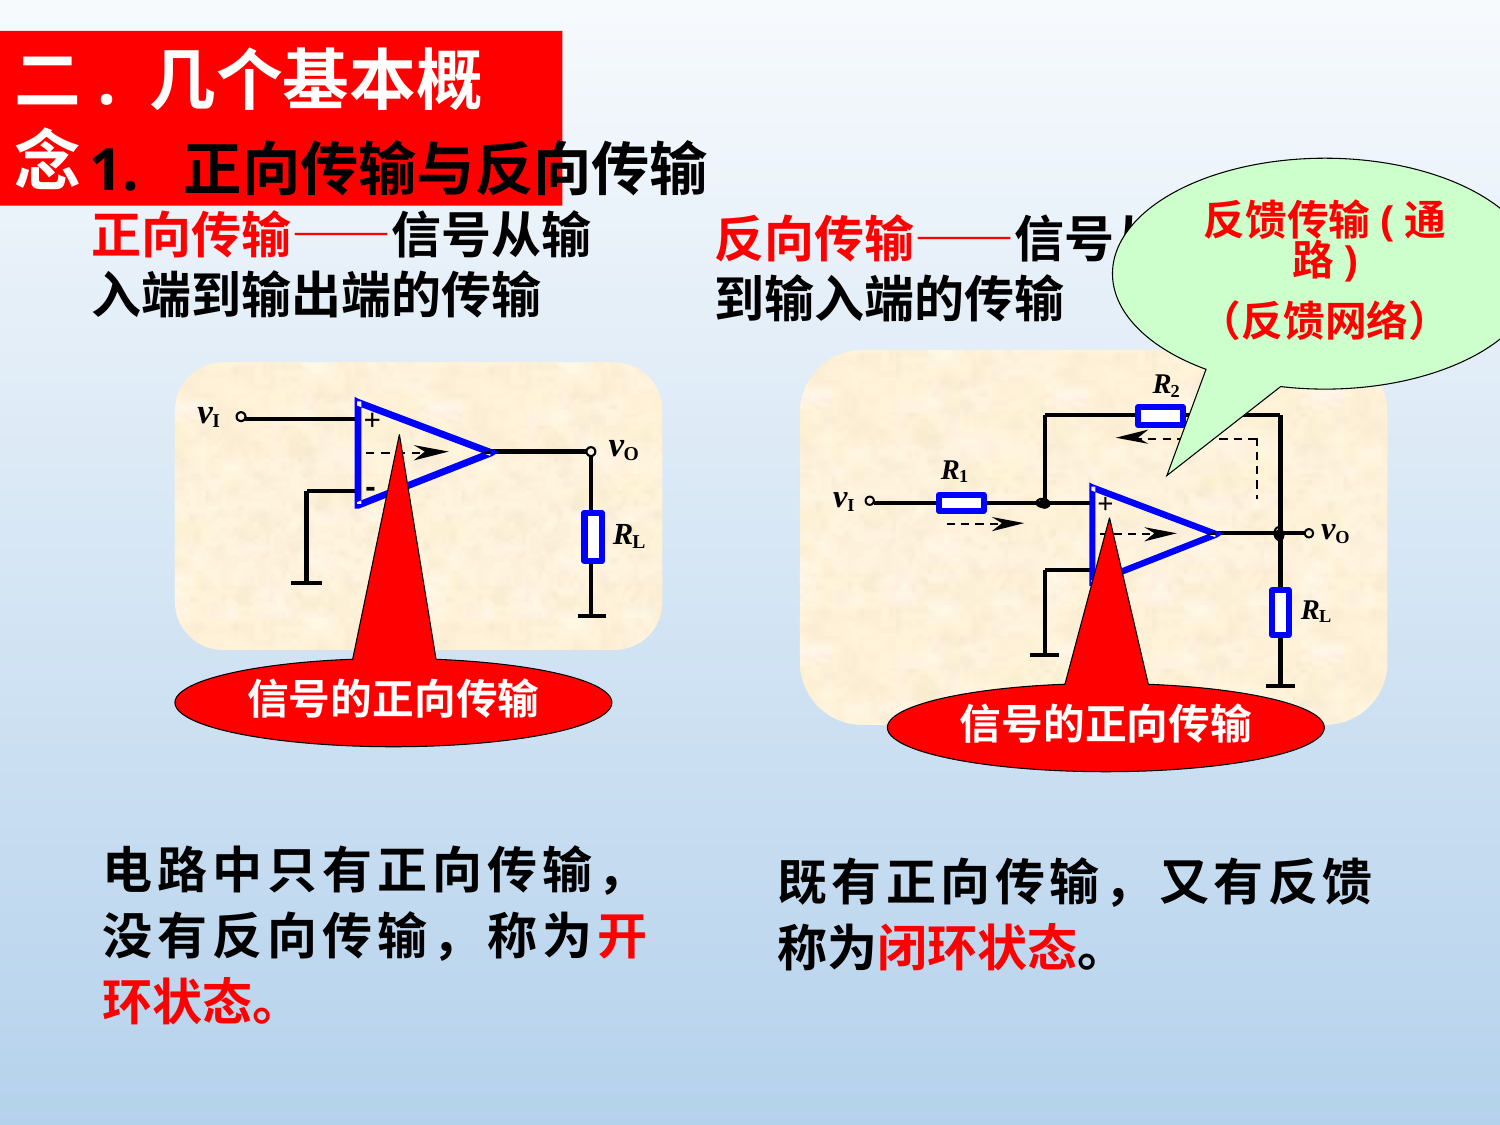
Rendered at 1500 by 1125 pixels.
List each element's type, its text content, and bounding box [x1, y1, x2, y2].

text_box 电路中只有正向传输，没有反向传输，称为开环状态。 [87, 825, 663, 1038]
text_box 1. 正向传输与反向传输 [75, 125, 875, 210]
text_box 信号的正向传输 [887, 725, 1325, 772]
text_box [174, 362, 663, 650]
text_box 反向传输——信号从输出端到输入端的传输 [699, 199, 1161, 335]
text_box 反馈传输(通路) （反馈网络） [1112, 158, 1500, 384]
text_box 正向传输——信号从输入端到输出端的传输 [76, 196, 652, 332]
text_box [799, 349, 1388, 725]
text_box 既有正向传输，又有反馈 称为闭环状态。 [762, 837, 1388, 985]
text_box 信号的正向传输 [174, 650, 612, 747]
text_box 二. 几个基本概念 [0, 30, 563, 206]
